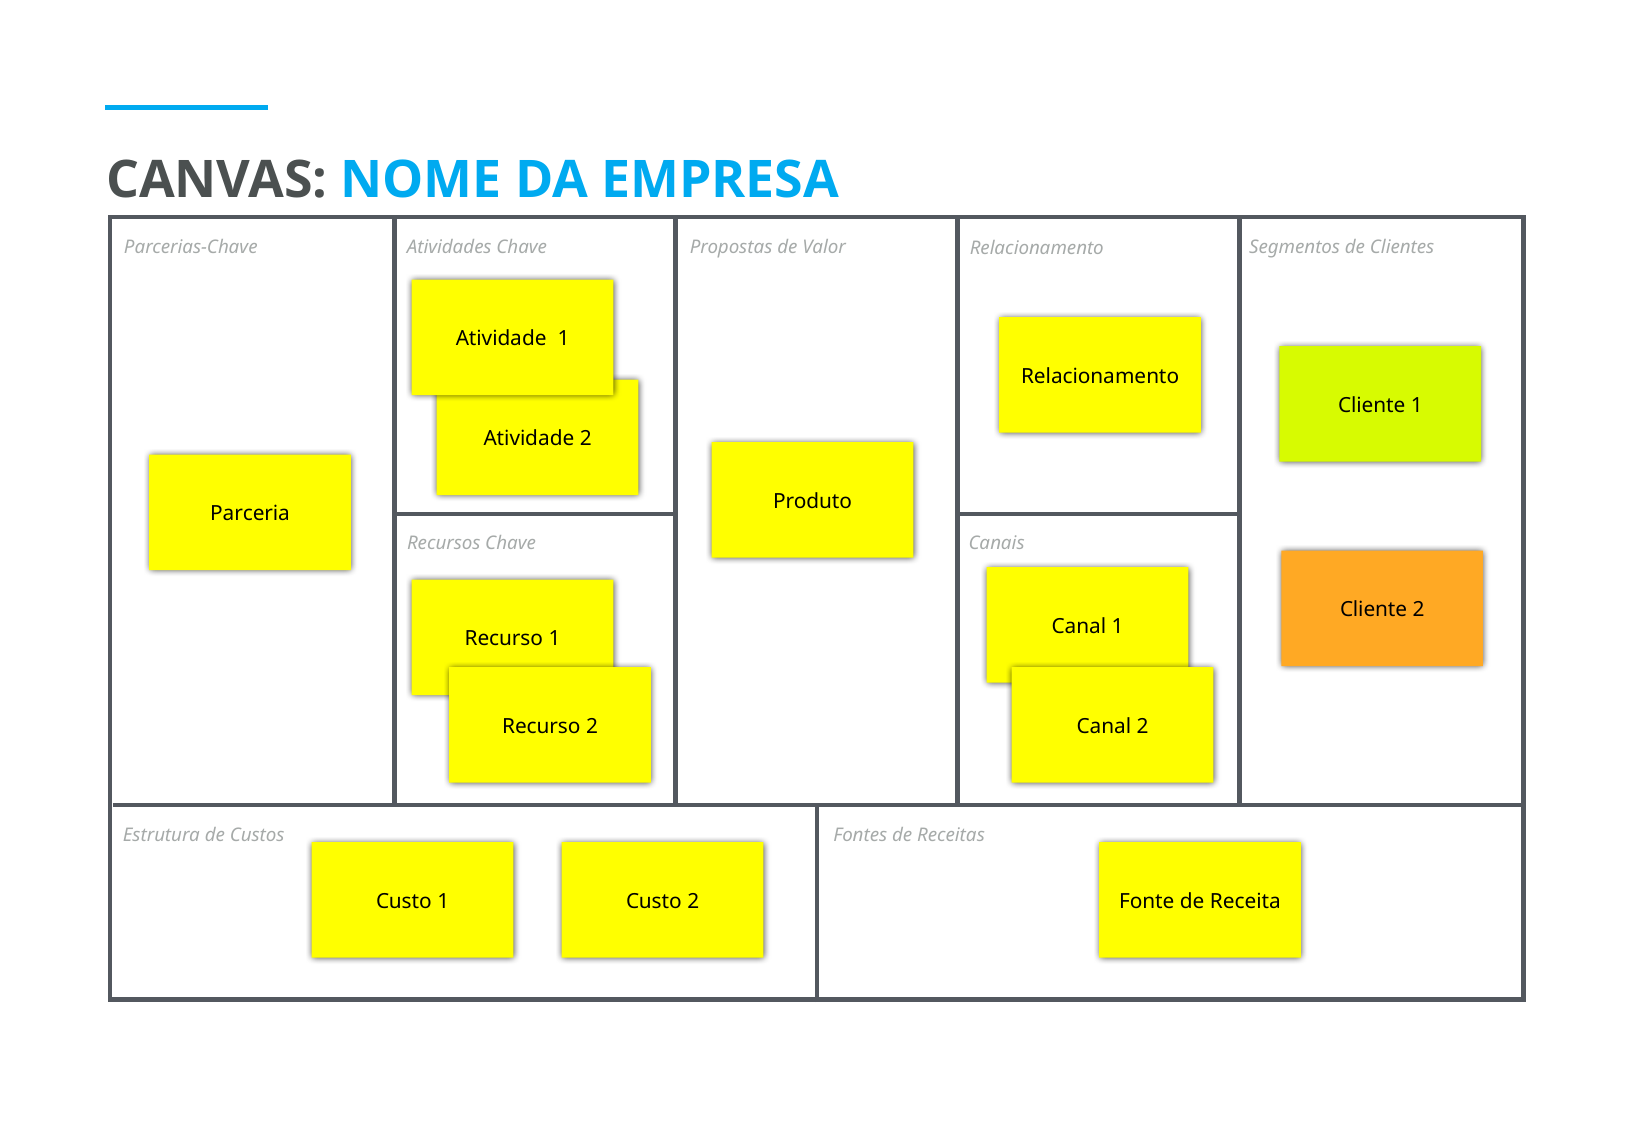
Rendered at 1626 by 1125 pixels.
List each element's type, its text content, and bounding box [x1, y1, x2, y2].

list CANVAS: NOME DA EMPRESA [106, 145, 1525, 210]
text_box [109, 216, 1524, 1003]
